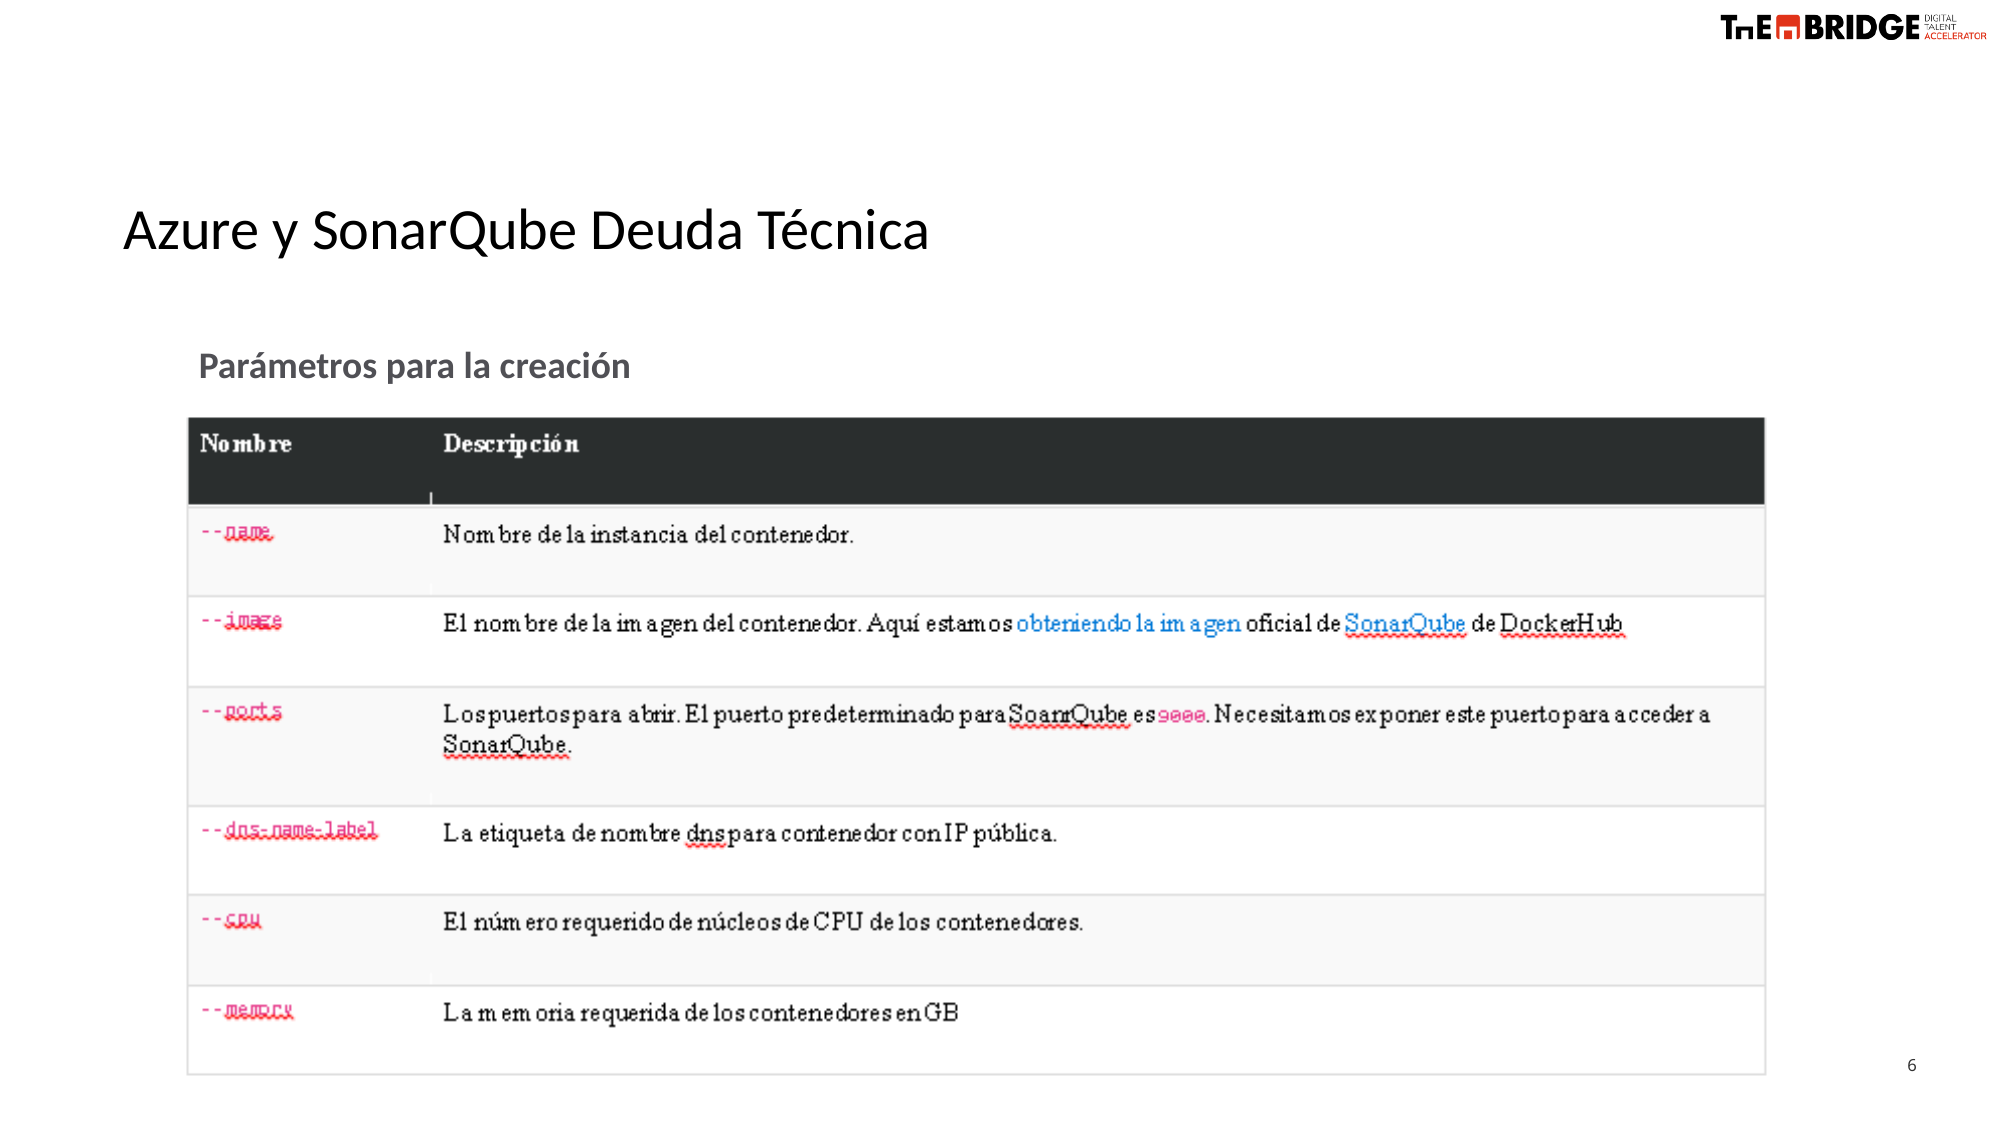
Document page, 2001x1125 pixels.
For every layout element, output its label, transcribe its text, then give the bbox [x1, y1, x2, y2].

picture [175, 408, 1787, 1084]
list Azure y SonarQube Deuda Técnica Parámetros para la creación [108, 192, 1836, 1022]
picture [1710, 0, 2000, 54]
